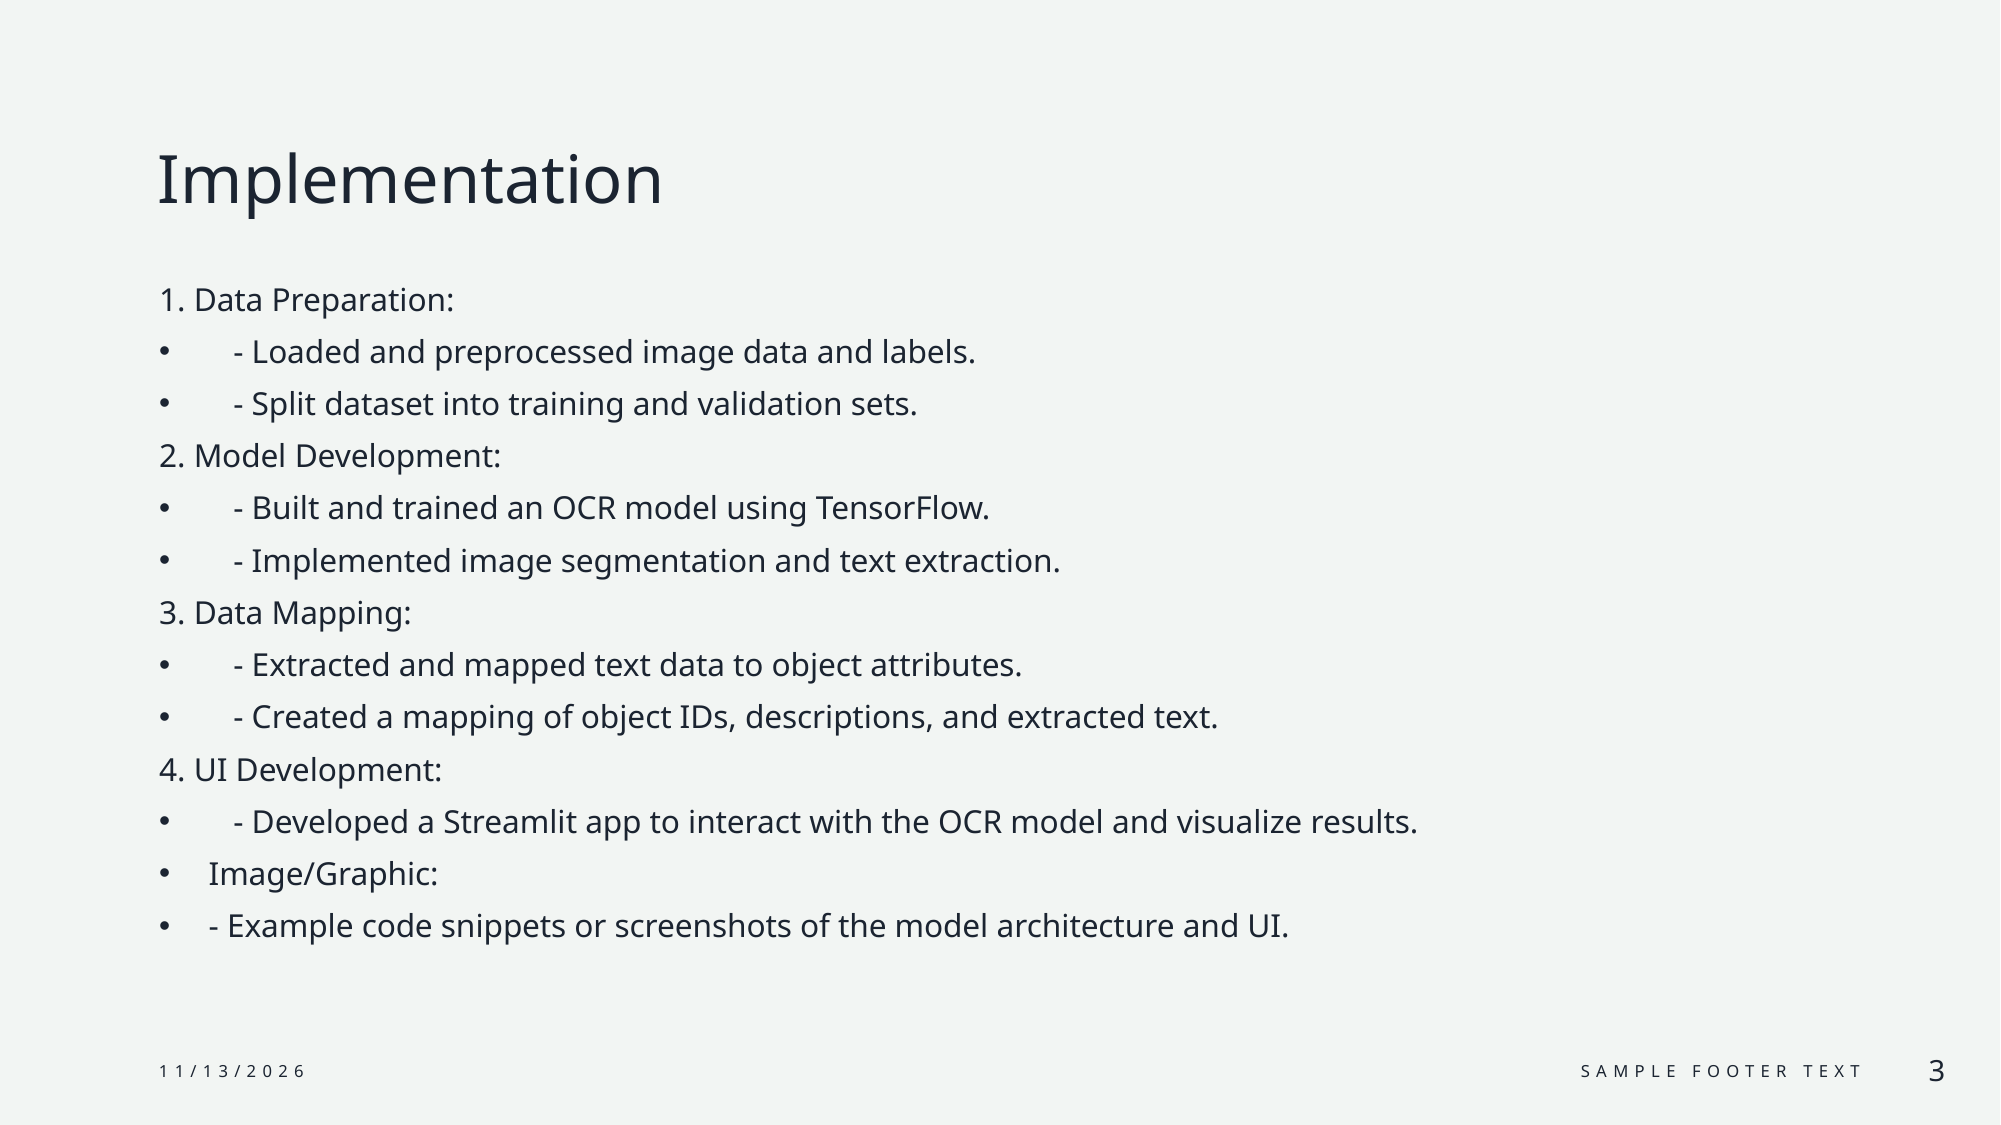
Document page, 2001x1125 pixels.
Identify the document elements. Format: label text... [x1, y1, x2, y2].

list 1. Data Preparation: - Loaded and preprocessed image data and labels. - Split dataset into training and validation sets. 2. Model Development: - Built and trained an OCR model using TensorFlow. - Implemented image segmentation and text extraction. 3. Data Mapping: - Extracted and mapped text data to object attributes. - Created a mapping of object IDs, descriptions, and extracted text. 4. UI Development: - Developed a Streamlit app to interact with the OCR model and visualize results. Image/Graphic: - Example code snippets or screenshots of the model architecture and UI. [144, 264, 1858, 972]
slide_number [143, 1042, 594, 1103]
slide_number 3 [1875, 1042, 1961, 1103]
footer Sample Footer Text [1170, 1042, 1875, 1103]
title Implementation [142, 96, 1858, 305]
